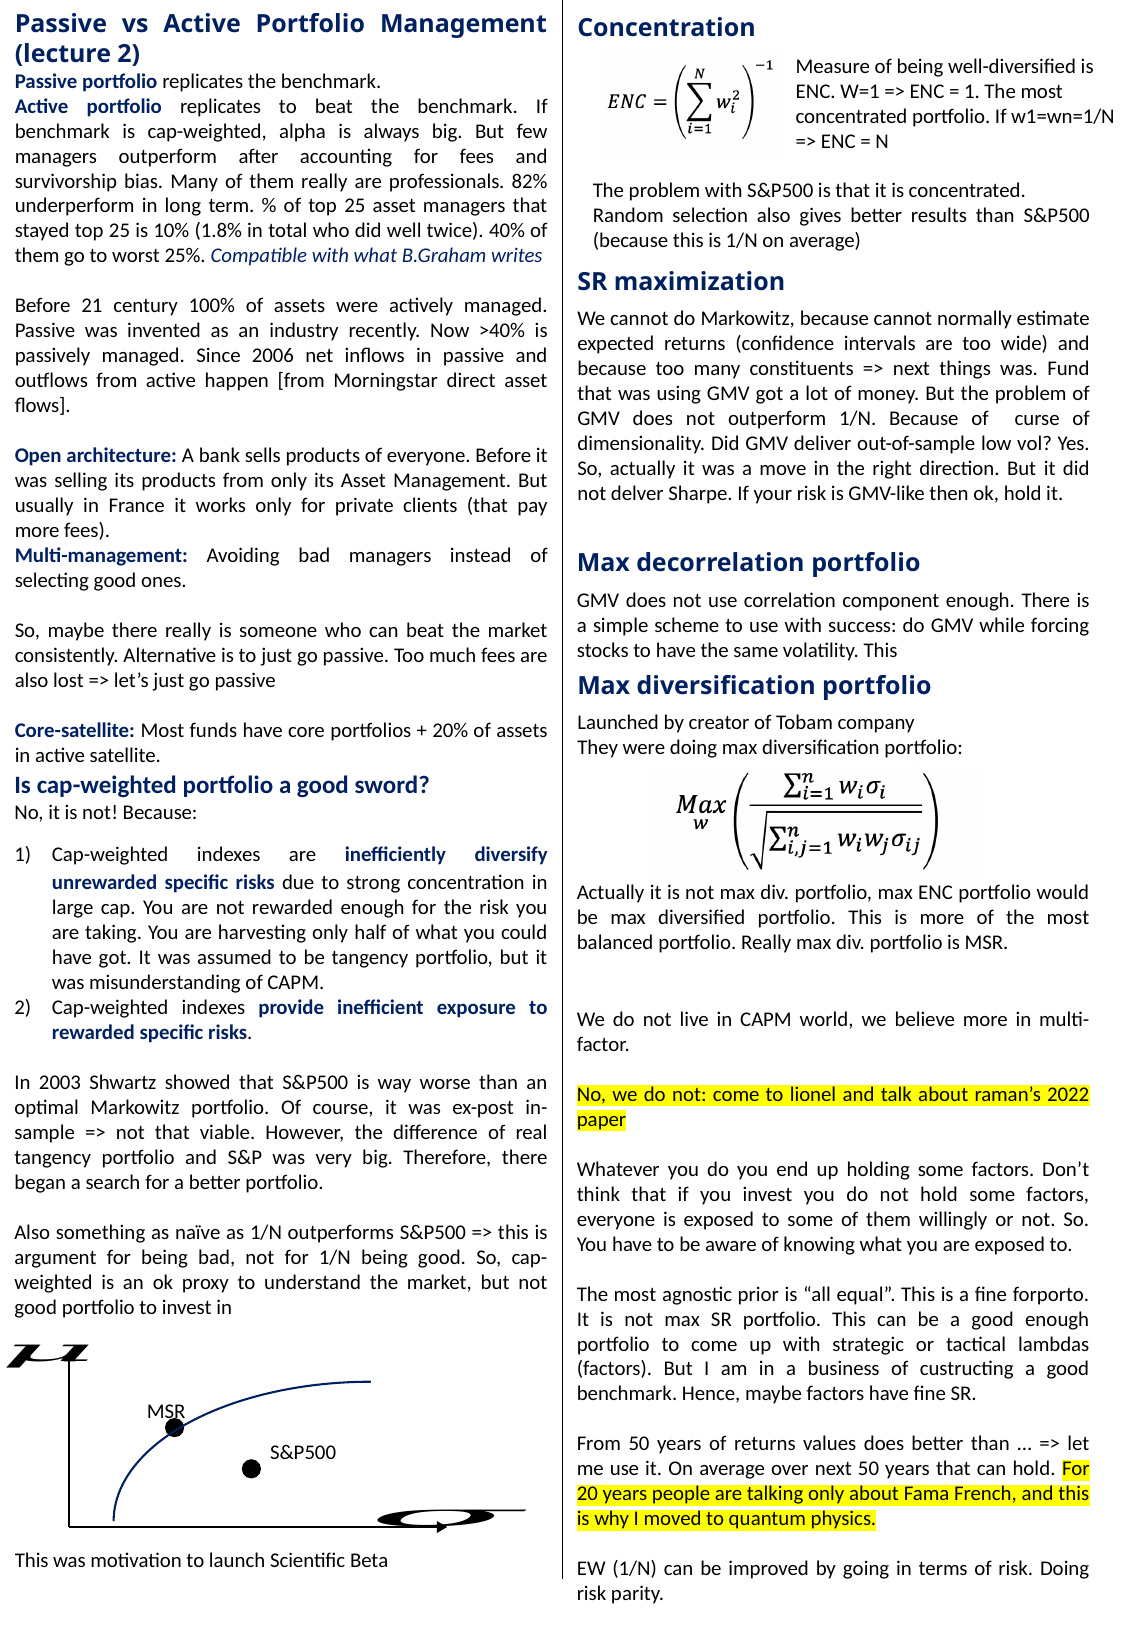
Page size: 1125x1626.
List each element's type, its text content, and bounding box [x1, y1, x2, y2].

text_box We do not live in CAPM world, we believe more in multi-factor. No, we do not: come to lionel and talk about raman’s 2022 paper Whatever you do you end up holding some factors. Don’t think that if you invest you do not hold some factors, everyone is exposed to some of them willingly or not. So. You have to be aware of knowing what you are exposed to. The most agnostic prior is “all equal”. This is a fine forporto. It is not max SR portfolio. This can be a good enough portfolio to come up with strategic or tactical lambdas (factors). But I am in a business of custructing a good benchmark. Hence, maybe factors have fine SR. From 50 years of returns values does better than … => let me use it. On average over next 50 years that can hold. For 20 years people are talking only about Fama French, and this is why I moved to quantum physics. EW (1/N) can be improved by going in terms of risk. Doing risk parity. Cmon people, design program so that you know what you give to students. You need to have a plan if you want the program to follow a plan. [562, 997, 1105, 1625]
text_box GMV does not use correlation component enough. There is a simple scheme to use with success: do GMV while forcing stocks to have the same volatility. This [563, 578, 1105, 661]
text_box MSR [132, 1389, 231, 1430]
text_box This was motivation to launch Scientific Beta [0, 1539, 562, 1579]
text_box Launched by creator of Tobam company They were doing max diversification portfolio: [563, 701, 1105, 766]
text_box [435, 1526, 450, 1535]
text_box Is cap-weighted portfolio a good sword? No, it is not! Because: Cap-weighted indexes are inefficiently diversify unrewarded specific risks due to strong concentration in large cap. You are not rewarded enough for the risk you are taking. You are harvesting only half of what you could have got. It was assumed to be tangency portfolio, but it was misunderstanding of CAPM. Cap-weighted indexes provide inefficient exposure to rewarded specific risks. In 2003 Shwartz showed that S&P500 is way worse than an optimal Markowitz portfolio. Of course, it was ex-post in-sample => not that viable. However, the difference of real tangency portfolio and S&P was very big. Therefore, there began a search for a better portfolio. Also something as naïve as 1/N outperforms S&P500 => this is argument for being bad, not for 1/N being good. So, cap-weighted is an ok proxy to understand the market, but not good portfolio to invest in [0, 761, 562, 1326]
text_box S&P500 [255, 1431, 354, 1472]
text_box SR maximization [563, 258, 1125, 328]
text_box Passive vs Active Portfolio Management (lecture 2) Passive portfolio replicates the benchmark. Active portfolio replicates to beat the benchmark. If benchmark is cap-weighted, alpha is always big. But few managers outperform after accounting for fees and survivorship bias. Many of them really are professionals. 82% underperform in long term. % of top 25 asset managers that stayed top 25 is 10% (1.8% in total who did well twice). 40% of them go to worst 25%. Compatible with what B.Graham writes Before 21 century 100% of assets were actively managed. Passive was invented as an industry recently. Now >40% is passively managed. Since 2006 net inflows in passive and outflows from active happen [from Morningstar direct asset flows]. Open architecture: A bank sells products of everyone. Before it was selling its products from only its Asset Management. But usually in France it works only for private clients (that pay more fees). Multi-management: Avoiding bad managers instead of selecting good ones. So, maybe there really is someone who can beat the market consistently. Alternative is to just go passive. Too much fees are also lost => let’s just go passive Core-satellite: Most funds have core portfolios + 20% of assets in active satellite. [0, 0, 562, 761]
text_box The problem with S&P500 is that it is concentrated. Random selection also gives better results than S&P500 (because this is 1/N on average) [578, 169, 1105, 258]
text_box We cannot do Markowitz, because cannot normally estimate expected returns (confidence intervals are too wide) and because too many constituents => next things was. Fund that was using GMV got a lot of money. But the problem of GMV does not outperform 1/N. Because of curse of dimensionality. Did GMV deliver out-of-sample low vol? Yes. So, actually it was a move in the right direction. But it did not delver Sharpe. If your risk is GMV-like then ok, hold it. [563, 297, 1105, 512]
text_box [113, 1381, 371, 1522]
text_box [240, 1458, 262, 1480]
picture [648, 761, 987, 891]
text_box Actually it is not max div. portfolio, max ENC portfolio would be max diversified portfolio. This is more of the most balanced portfolio. Really max div. portfolio is MSR. [563, 871, 1105, 962]
text_box [164, 1430, 173, 1435]
text_box Concentration [563, 4, 1125, 75]
text_box Max diversification portfolio [563, 661, 1125, 732]
text_box Max decorrelation portfolio [563, 539, 1125, 610]
picture [600, 49, 781, 160]
text_box Measure of being well-diversified is ENC. W=1 => ENC = 1. The most concentrated portfolio. If w1=wn=1/N => ENC = N [781, 75, 1125, 160]
text_box [435, 1519, 445, 1525]
